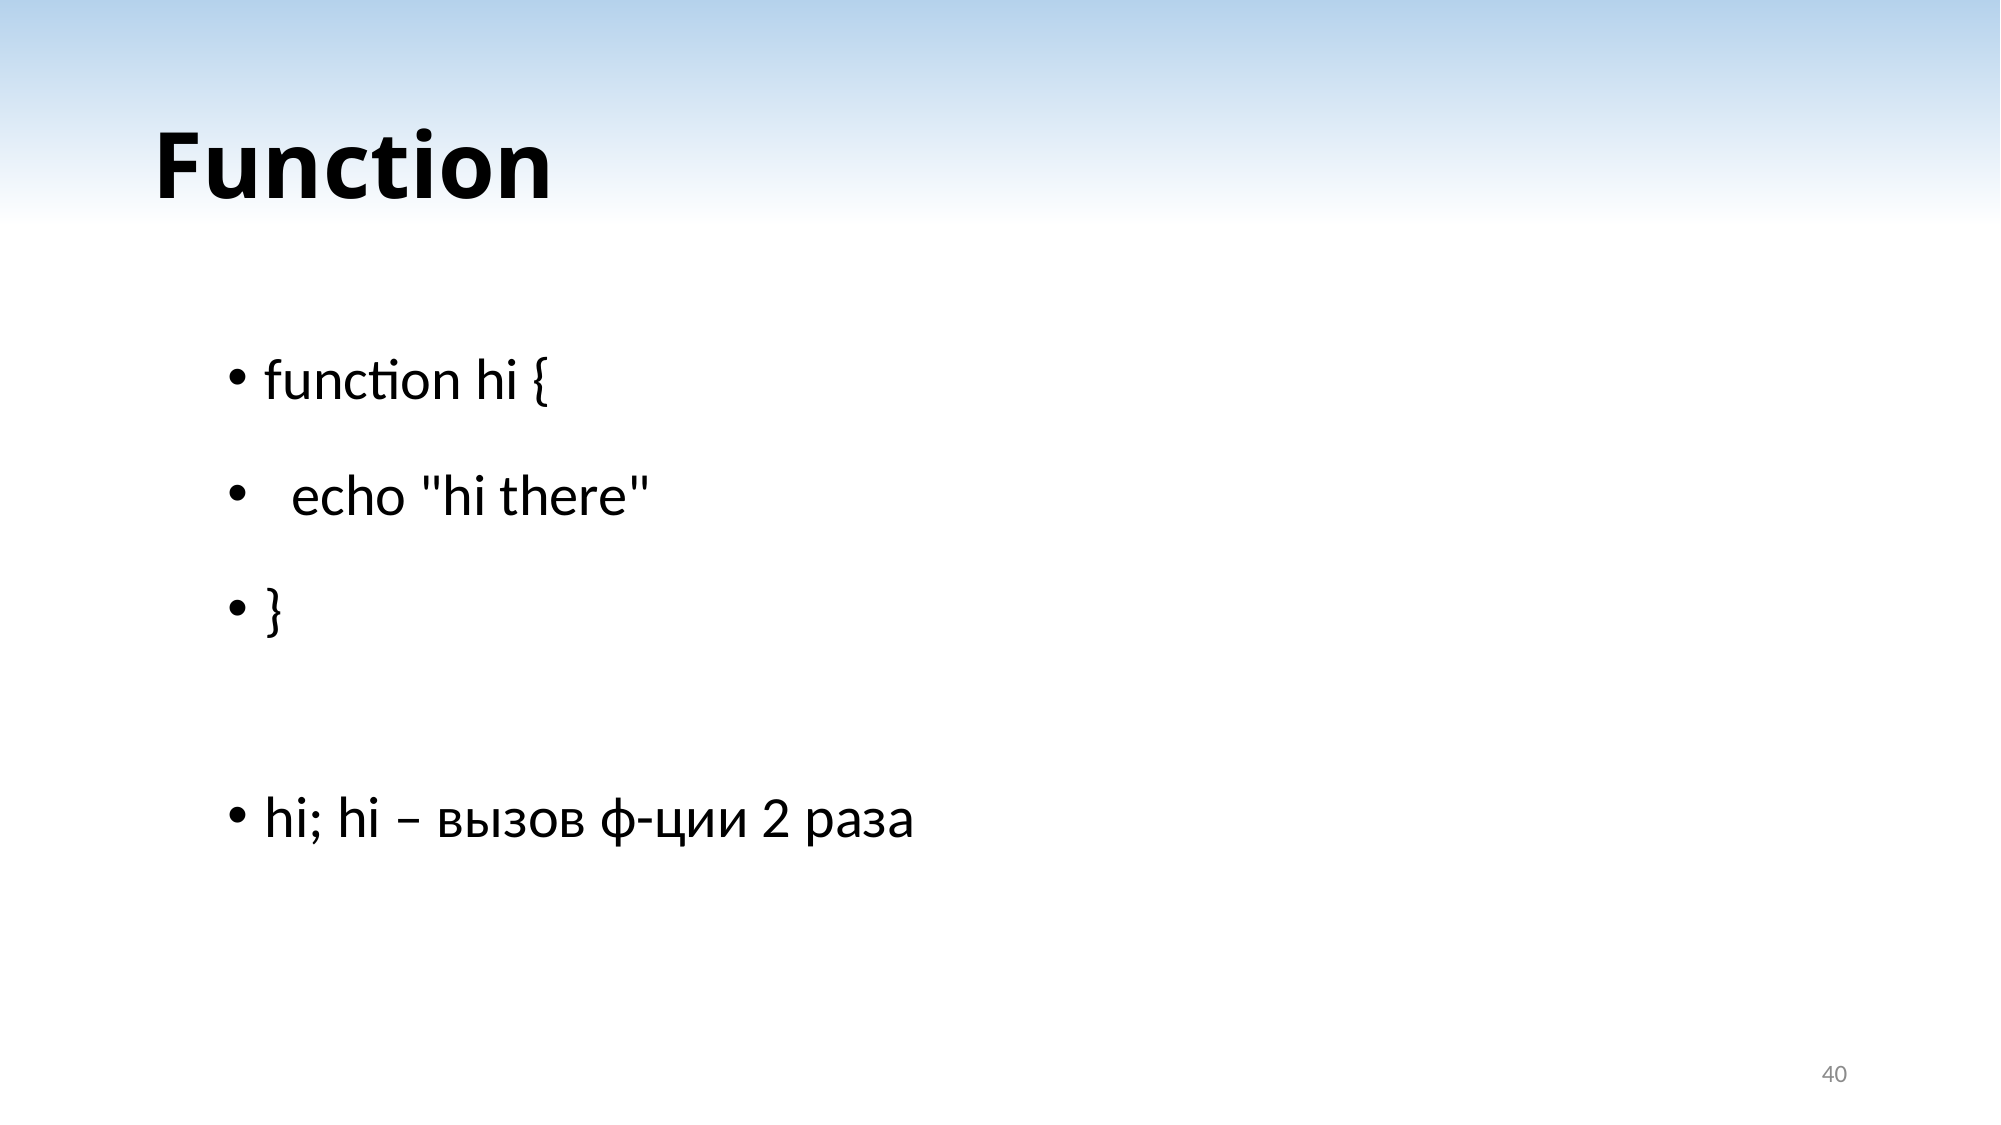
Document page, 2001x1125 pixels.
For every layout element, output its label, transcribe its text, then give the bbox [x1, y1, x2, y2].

title Function [137, 59, 1863, 278]
slide_number 40 [1412, 1042, 1863, 1103]
list function hi { echo "hi there" } hi; hi – вызов ф-ции 2 раза [137, 299, 1863, 1014]
